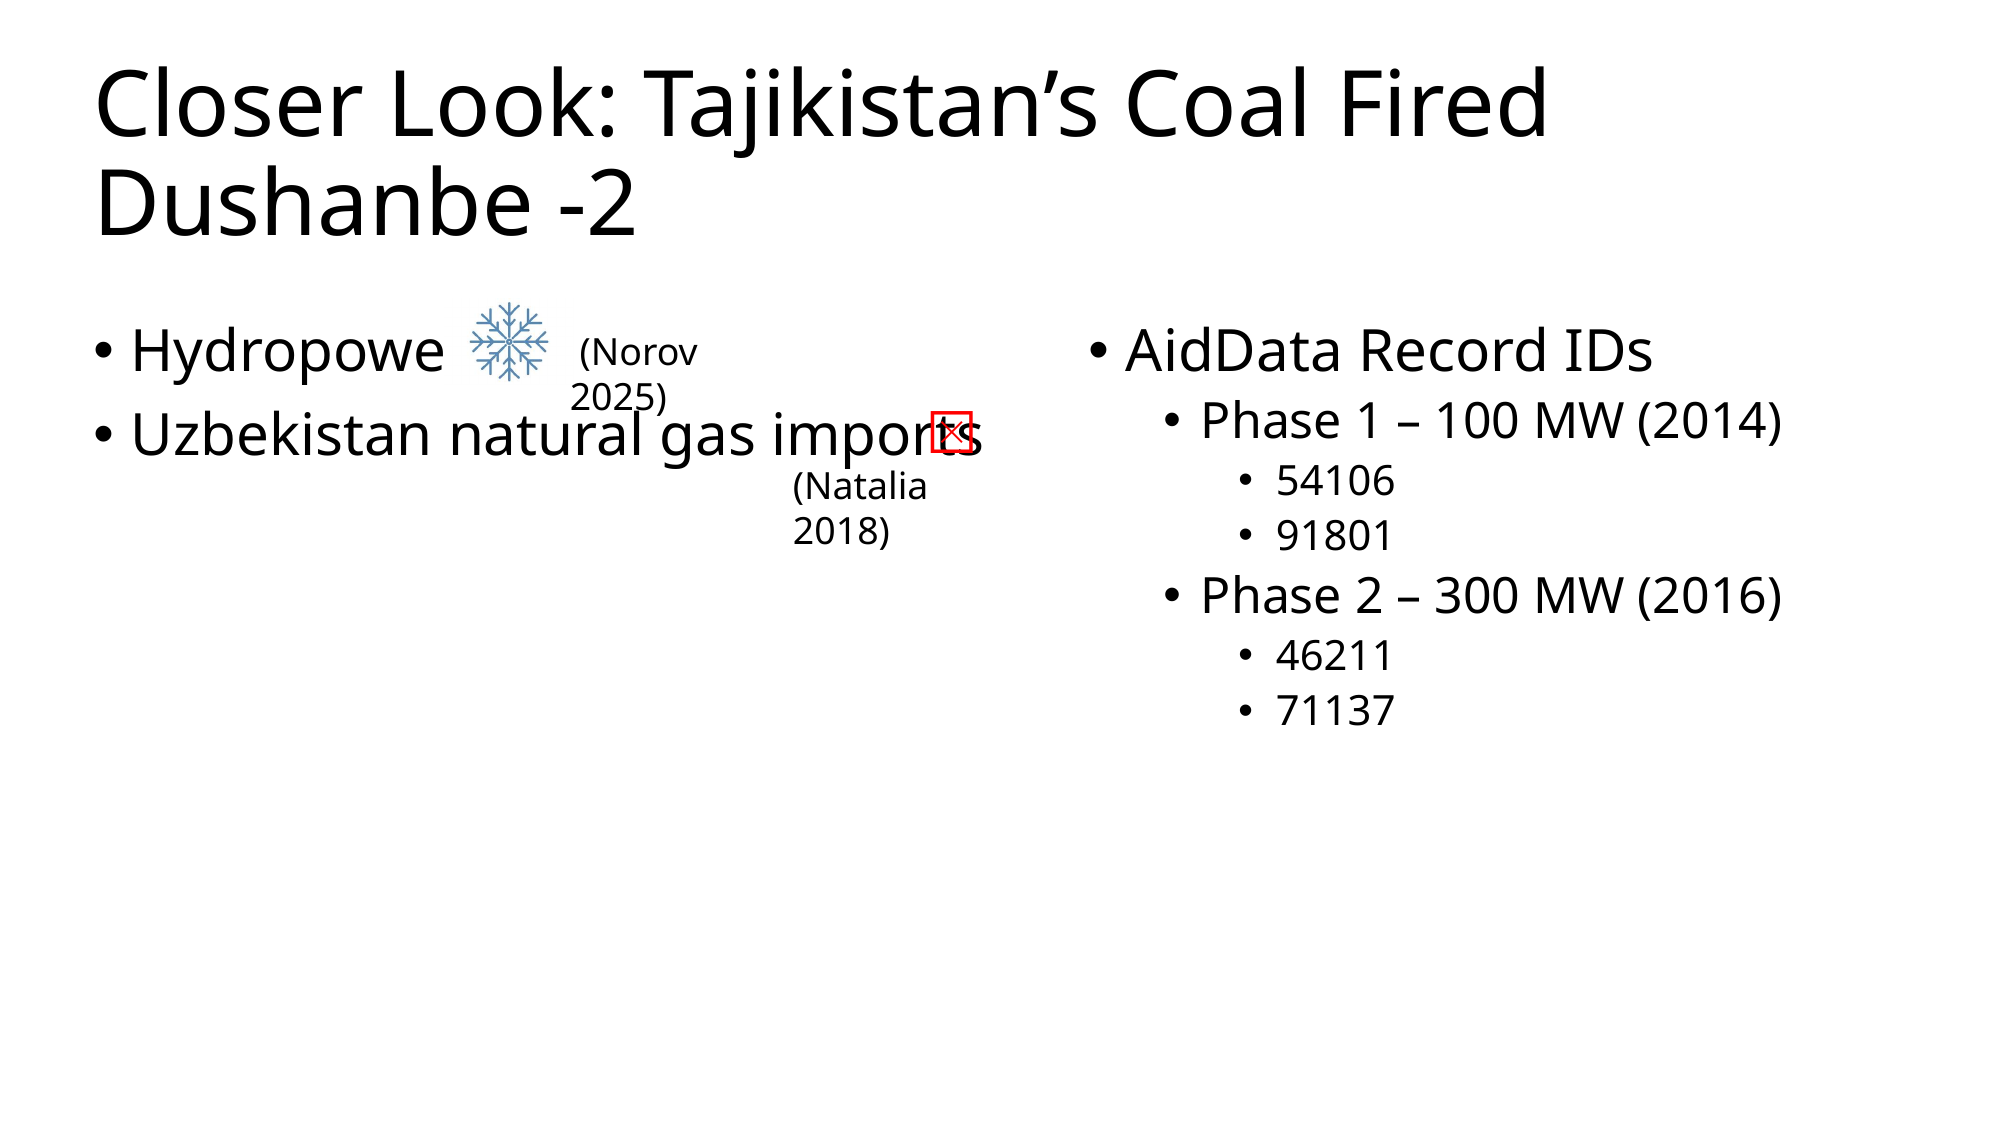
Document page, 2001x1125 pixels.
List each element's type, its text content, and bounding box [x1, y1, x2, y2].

text_box (Norov 2025) [555, 320, 808, 426]
picture [444, 298, 575, 386]
text_box ⮽ [913, 387, 1024, 454]
title Closer Look: Tajikistan’s Coal Fired Dushanbe -2 [78, 47, 1894, 265]
text_box (Natalia 2018) [778, 454, 1049, 560]
list AidData Record IDs Phase 1 – 100 MW (2014) 54106 91801 Phase 2 – 300 MW (2016) 46211 71137 [1073, 314, 2000, 1028]
text_box Hydropower Uzbekistan natural gas imports [78, 314, 1005, 1028]
